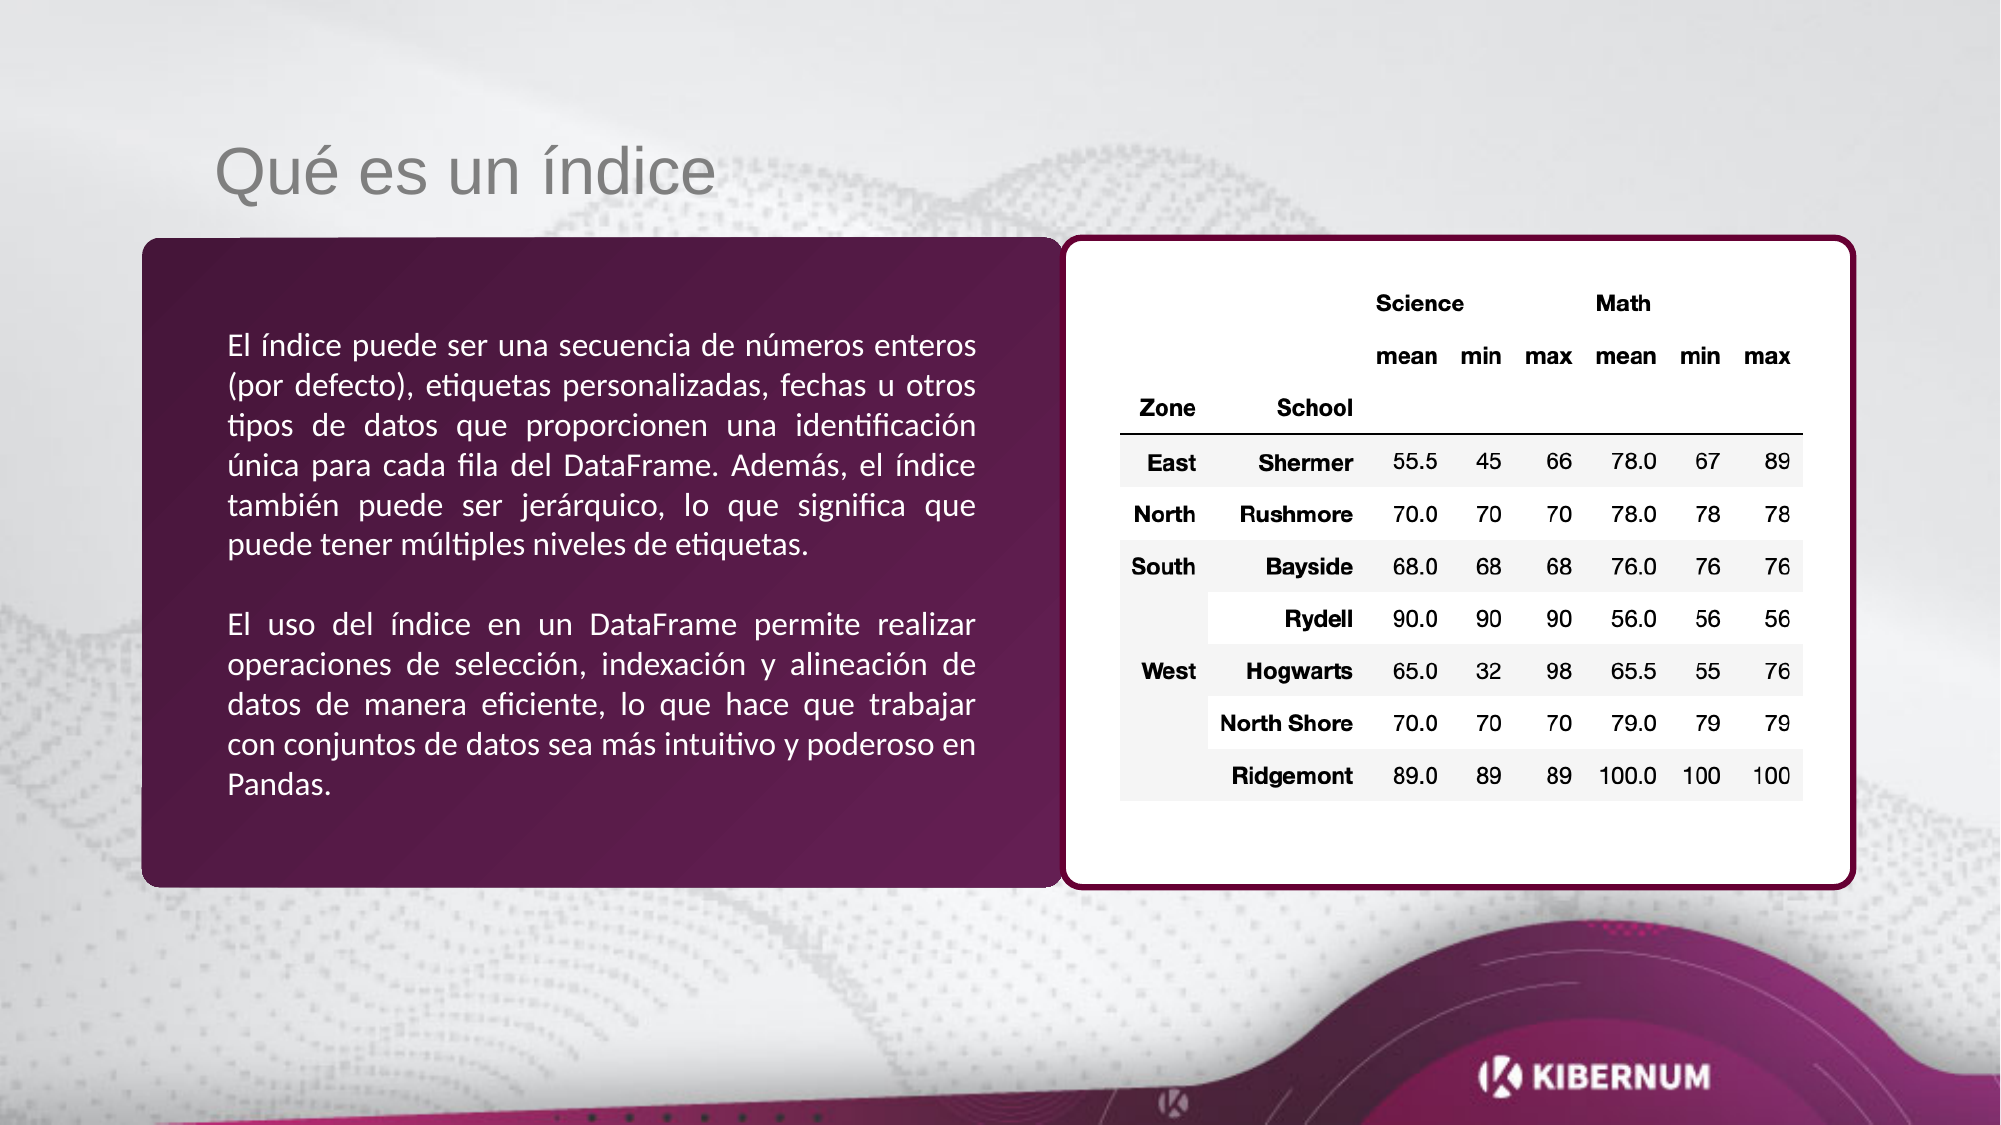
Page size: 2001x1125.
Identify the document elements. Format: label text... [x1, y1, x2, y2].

picture [0, 0, 2001, 1125]
text_box Qué es un índice [199, 65, 1841, 231]
text_box [1062, 237, 1854, 888]
text_box [141, 237, 1063, 888]
text_box El índice puede ser una secuencia de números enteros (por defecto), etiquetas personalizadas, fechas u otros tipos de datos que proporcionen una identificación única para cada fila del DataFrame. Además, el índice también puede ser jerárquico, lo que significa que puede tener múltiples niveles de etiquetas. El uso del índice en un DataFrame permite realizar operaciones de selección, indexación y alineación de datos de manera eficiente, lo que hace que trabajar con conjuntos de datos sea más intuitivo y poderoso en Pandas. [212, 283, 993, 842]
